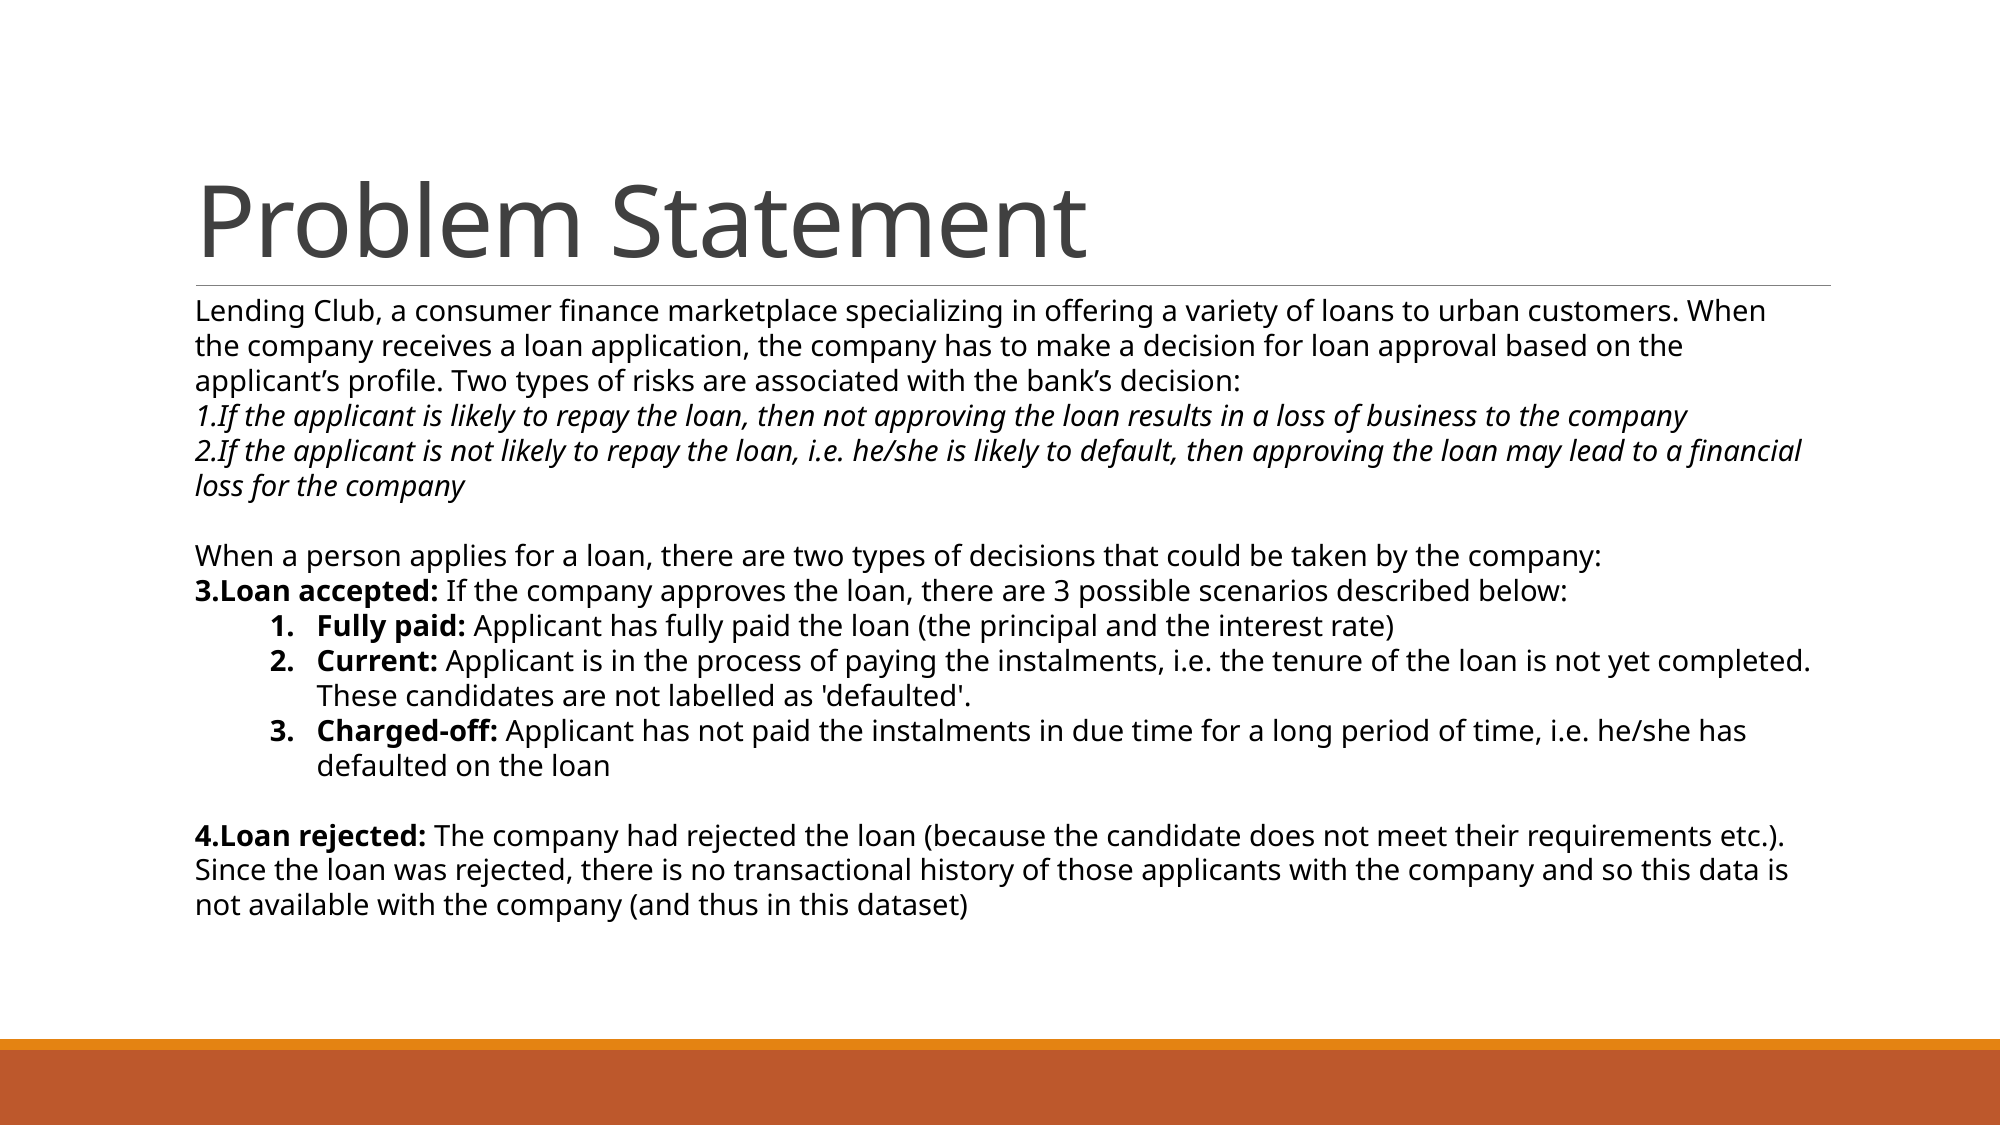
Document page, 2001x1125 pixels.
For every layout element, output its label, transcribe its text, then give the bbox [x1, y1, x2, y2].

title Problem Statement [180, 47, 1830, 285]
text_box Lending Club, a consumer finance marketplace specializing in offering a variety of loans to urban customers. When the company receives a loan application, the company has to make a decision for loan approval based on the applicant’s profile. Two types of risks are associated with the bank’s decision: If the applicant is likely to repay the loan, then not approving the loan results in a loss of business to the company If the applicant is not likely to repay the loan, i.e. he/she is likely to default, then approving the loan may lead to a financial loss for the company When a person applies for a loan, there are two types of decisions that could be taken by the company: Loan accepted: If the company approves the loan, there are 3 possible scenarios described below: Fully paid: Applicant has fully paid the loan (the principal and the interest rate) Current: Applicant is in the process of paying the instalments, i.e. the tenure of the loan is not yet completed. These candidates are not labelled as 'defaulted'. Charged-off: Applicant has not paid the instalments in due time for a long period of time, i.e. he/she has defaulted on the loan Loan rejected: The company had rejected the loan (because the candidate does not meet their requirements etc.). Since the loan was rejected, there is no transactional history of those applicants with the company and so this data is not available with the company (and thus in this dataset) [179, 285, 1830, 980]
